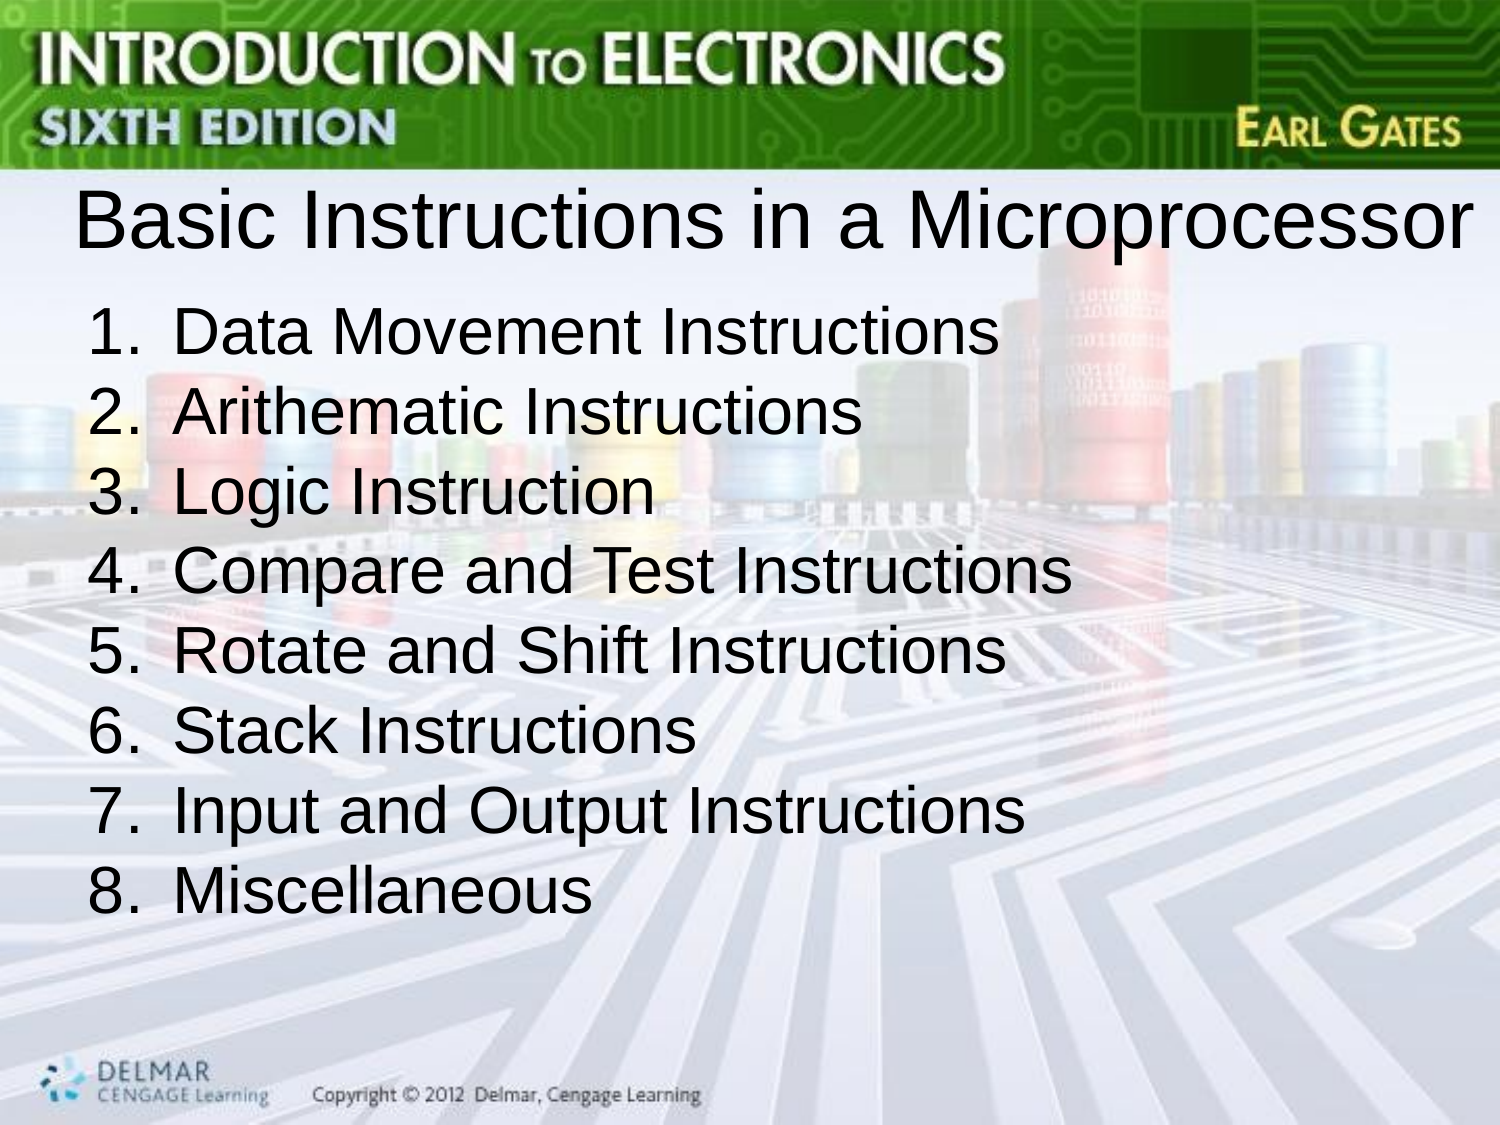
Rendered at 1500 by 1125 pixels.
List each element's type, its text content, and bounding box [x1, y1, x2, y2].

list Data Movement Instructions Arithematic Instructions Logic Instruction Compare and Test Instructions Rotate and Shift Instructions Stack Instructions Input and Output Instructions Miscellaneous [87, 287, 1450, 934]
title Basic Instructions in a Microprocessor [50, 165, 1500, 267]
picture [0, 0, 1500, 1125]
